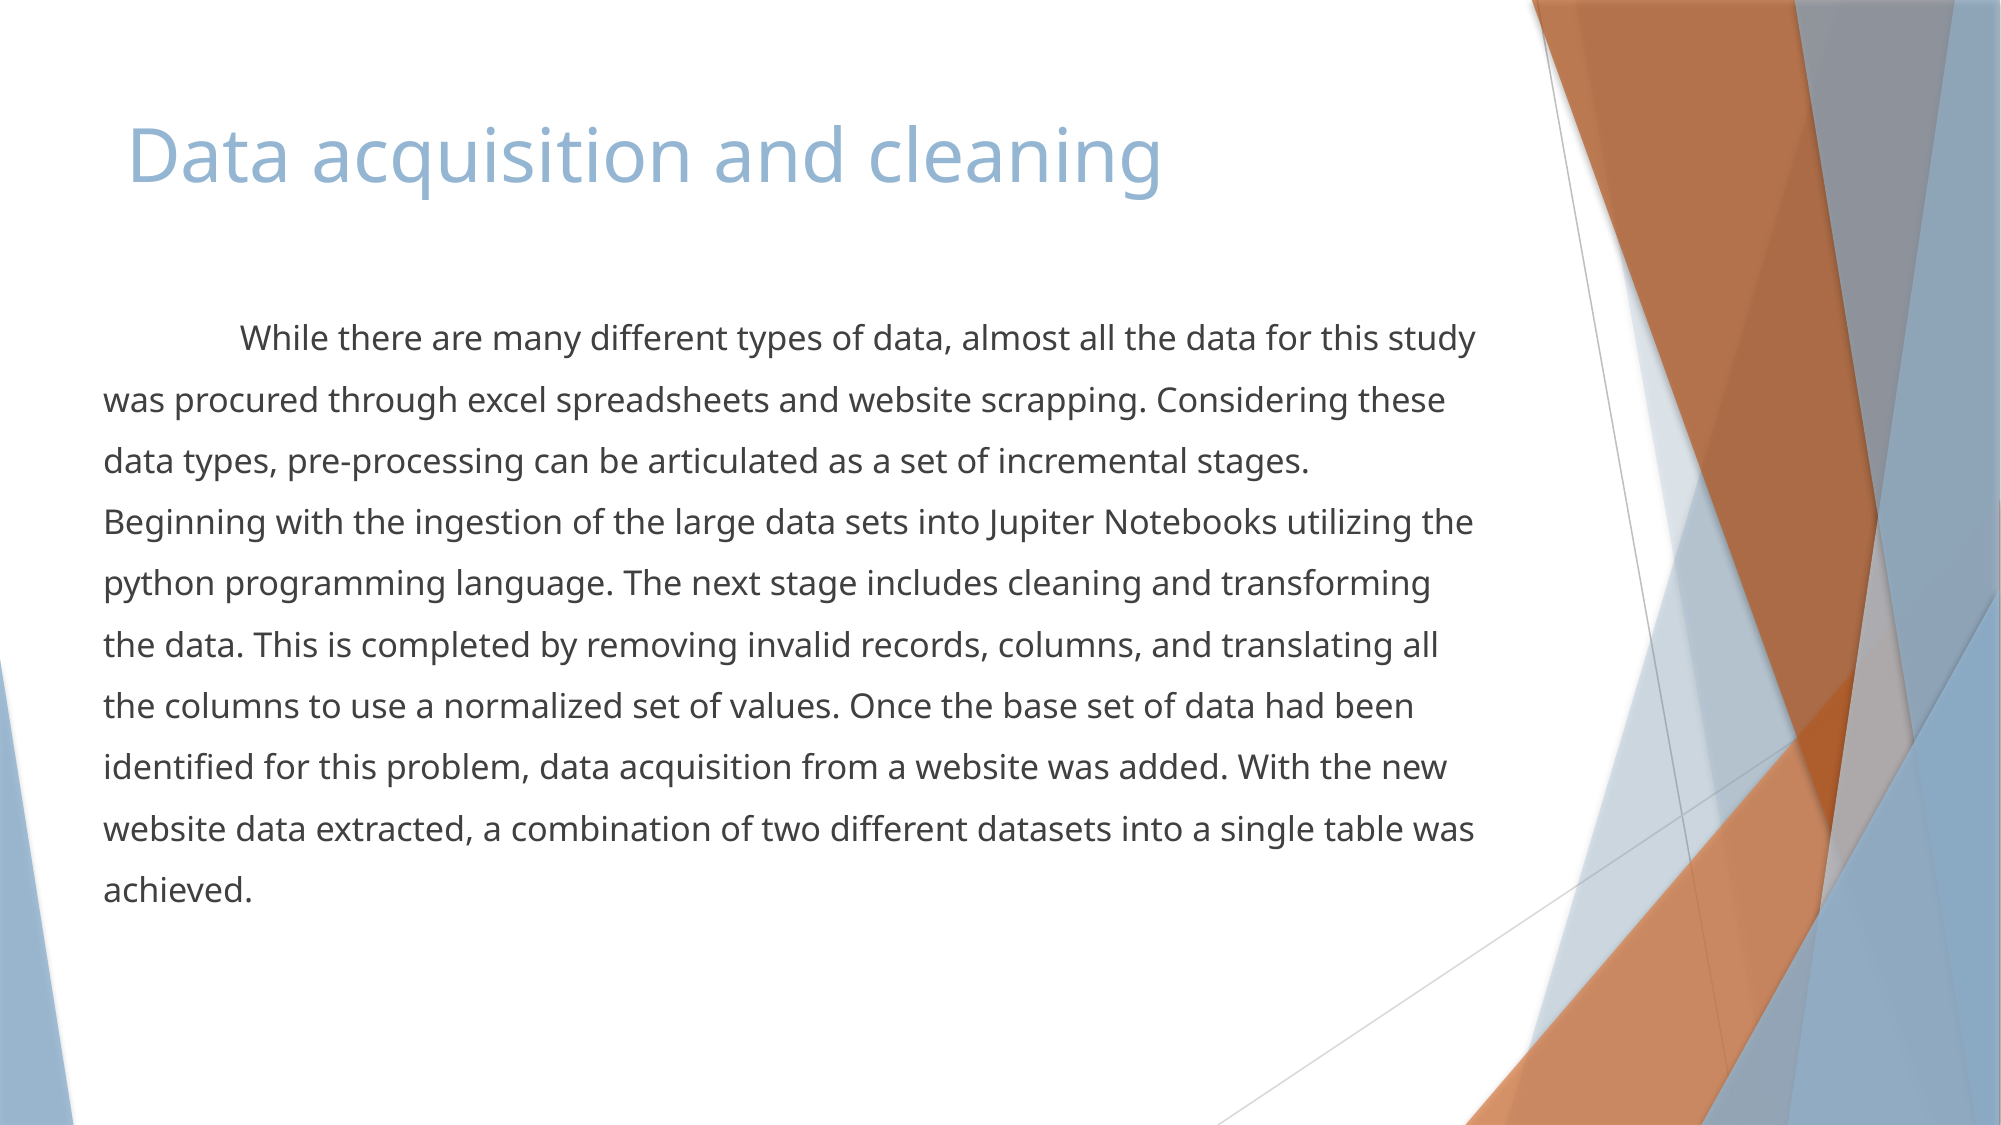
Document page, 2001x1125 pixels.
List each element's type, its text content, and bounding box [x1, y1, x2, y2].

title Data acquisition and cleaning [111, 99, 1522, 317]
list While there are many different types of data, almost all the data for this study was procured through excel spreadsheets and website scrapping. Considering these data types, pre-processing can be articulated as a set of incremental stages. Beginning with the ingestion of the large data sets into Jupiter Notebooks utilizing the python programming language. The next stage includes cleaning and transforming the data. This is completed by removing invalid records, columns, and translating all the columns to use a normalized set of values. Once the base set of data had been identified for this problem, data acquisition from a website was added. With the new website data extracted, a combination of two different datasets into a single table was achieved. [88, 288, 1499, 926]
